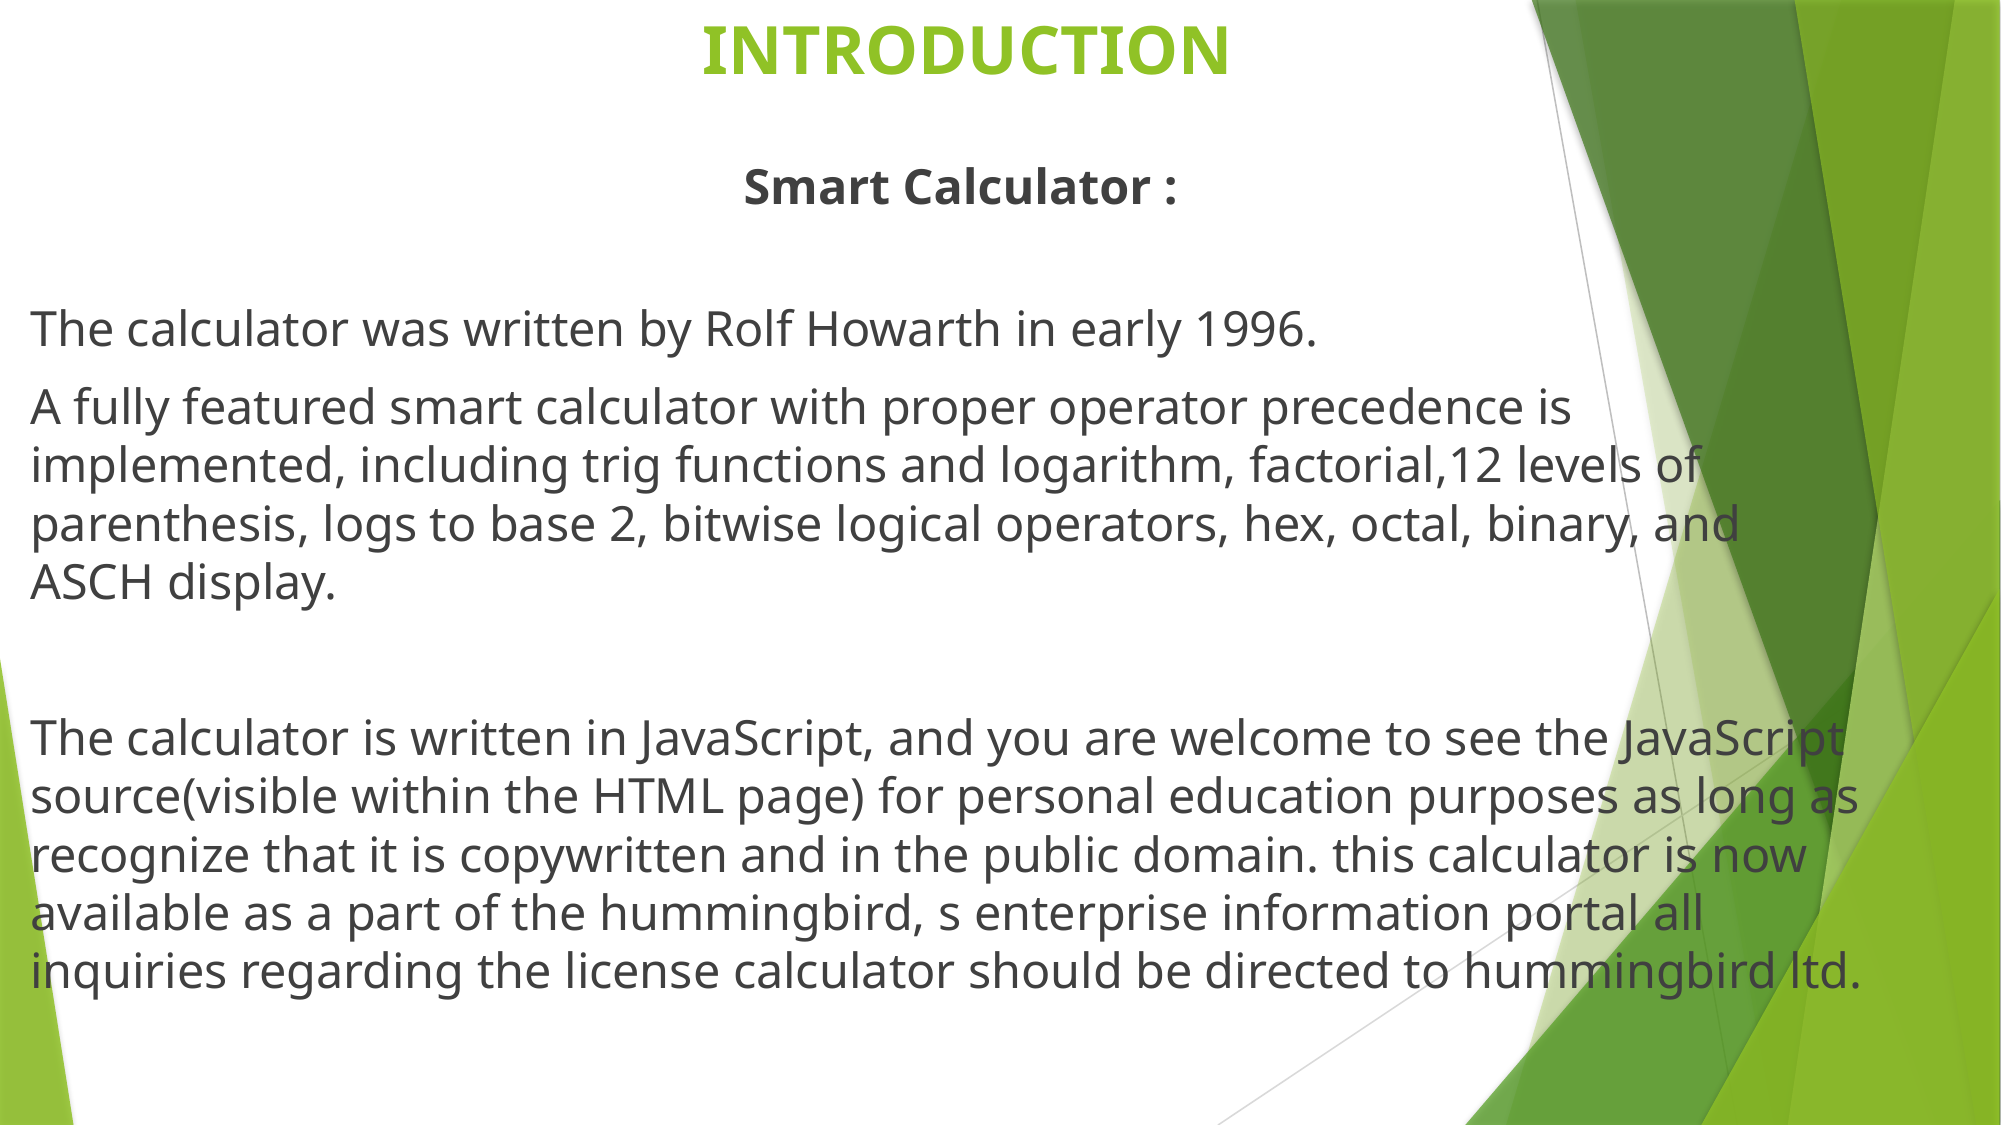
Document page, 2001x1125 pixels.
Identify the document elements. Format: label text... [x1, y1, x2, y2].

list Smart Calculator : The calculator was written by Rolf Howarth in early 1996. A fully featured smart calculator with proper operator precedence is implemented, including trig functions and logarithm, factorial,12 levels of parenthesis, logs to base 2, bitwise logical operators, hex, octal, binary, and ASCH display. The calculator is written in JavaScript, and you are welcome to see the JavaScript source(visible within the HTML page) for personal education purposes as long as recognize that it is copywritten and in the public domain. this calculator is now available as a part of the hummingbird, s enterprise information portal all inquiries regarding the license calculator should be directed to hummingbird ltd. [15, 148, 1878, 1018]
title INTRODUCTION [687, 0, 1776, 148]
